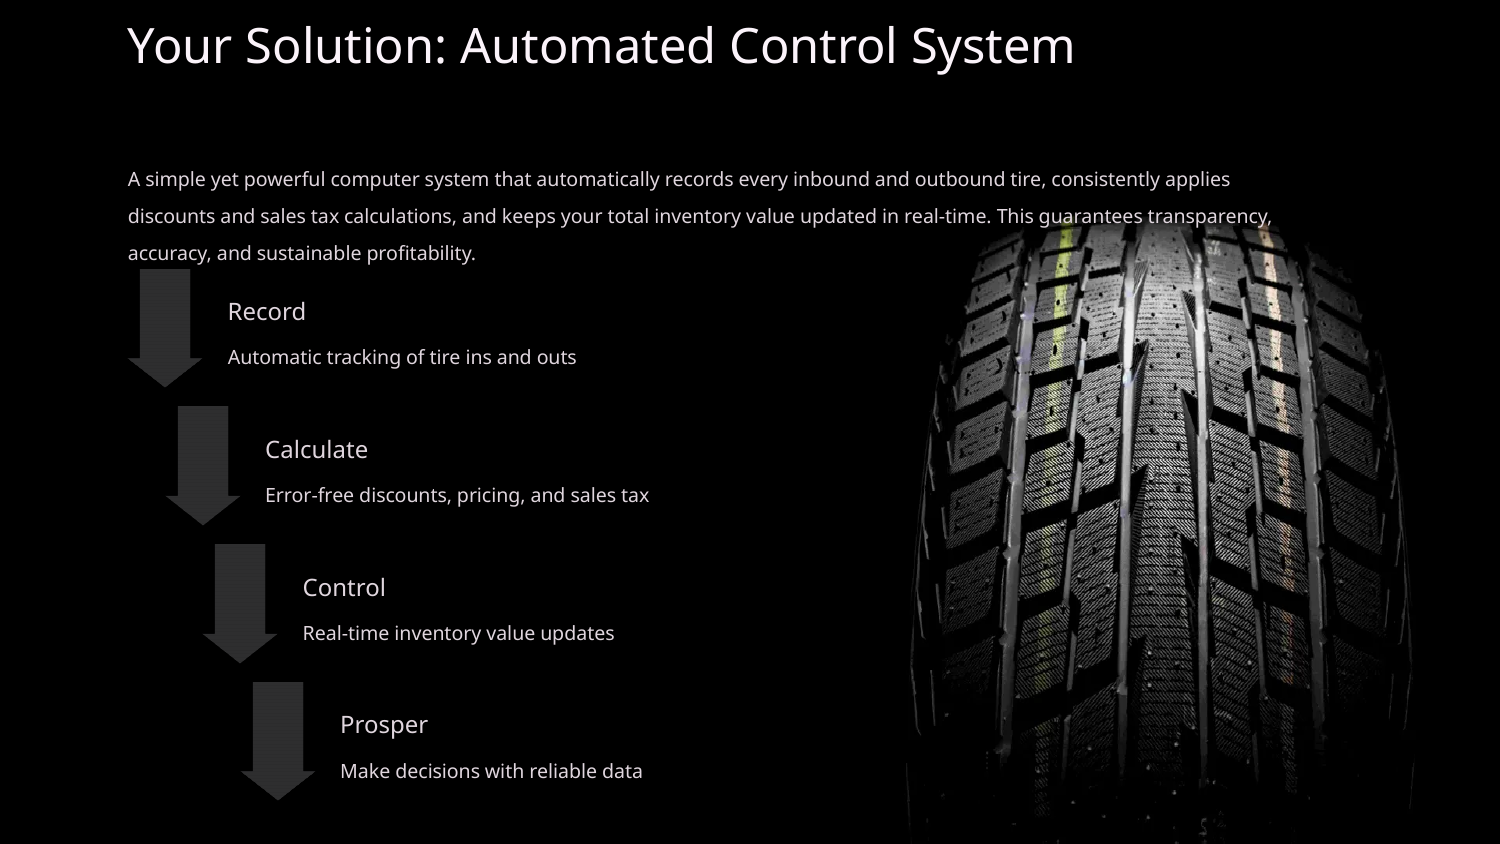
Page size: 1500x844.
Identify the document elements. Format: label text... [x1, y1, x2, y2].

picture [829, 168, 1500, 844]
text_box Make decisions with reliable data [340, 744, 824, 777]
picture [239, 682, 316, 814]
text_box Real-time inventory value updates [302, 606, 824, 639]
text_box Calculate [265, 426, 578, 458]
text_box A simple yet powerful computer system that automatically records every inbound and outbound tire, consistently applies discounts and sales tax calculations, and keeps your total inventory value updated in real-time. This guarantees transparency, accuracy, and sustainable profitability. [127, 152, 1279, 247]
picture [127, 268, 203, 400]
picture [165, 406, 241, 538]
text_box Prosper [340, 702, 653, 733]
picture [202, 544, 278, 676]
text_box Your Solution: Automated Control System [127, 0, 1279, 123]
text_box Error-free discounts, pricing, and sales tax [265, 469, 824, 501]
text_box Record [227, 288, 540, 320]
text_box Automatic tracking of tire ins and outs [227, 331, 824, 363]
text_box Control [302, 564, 615, 596]
